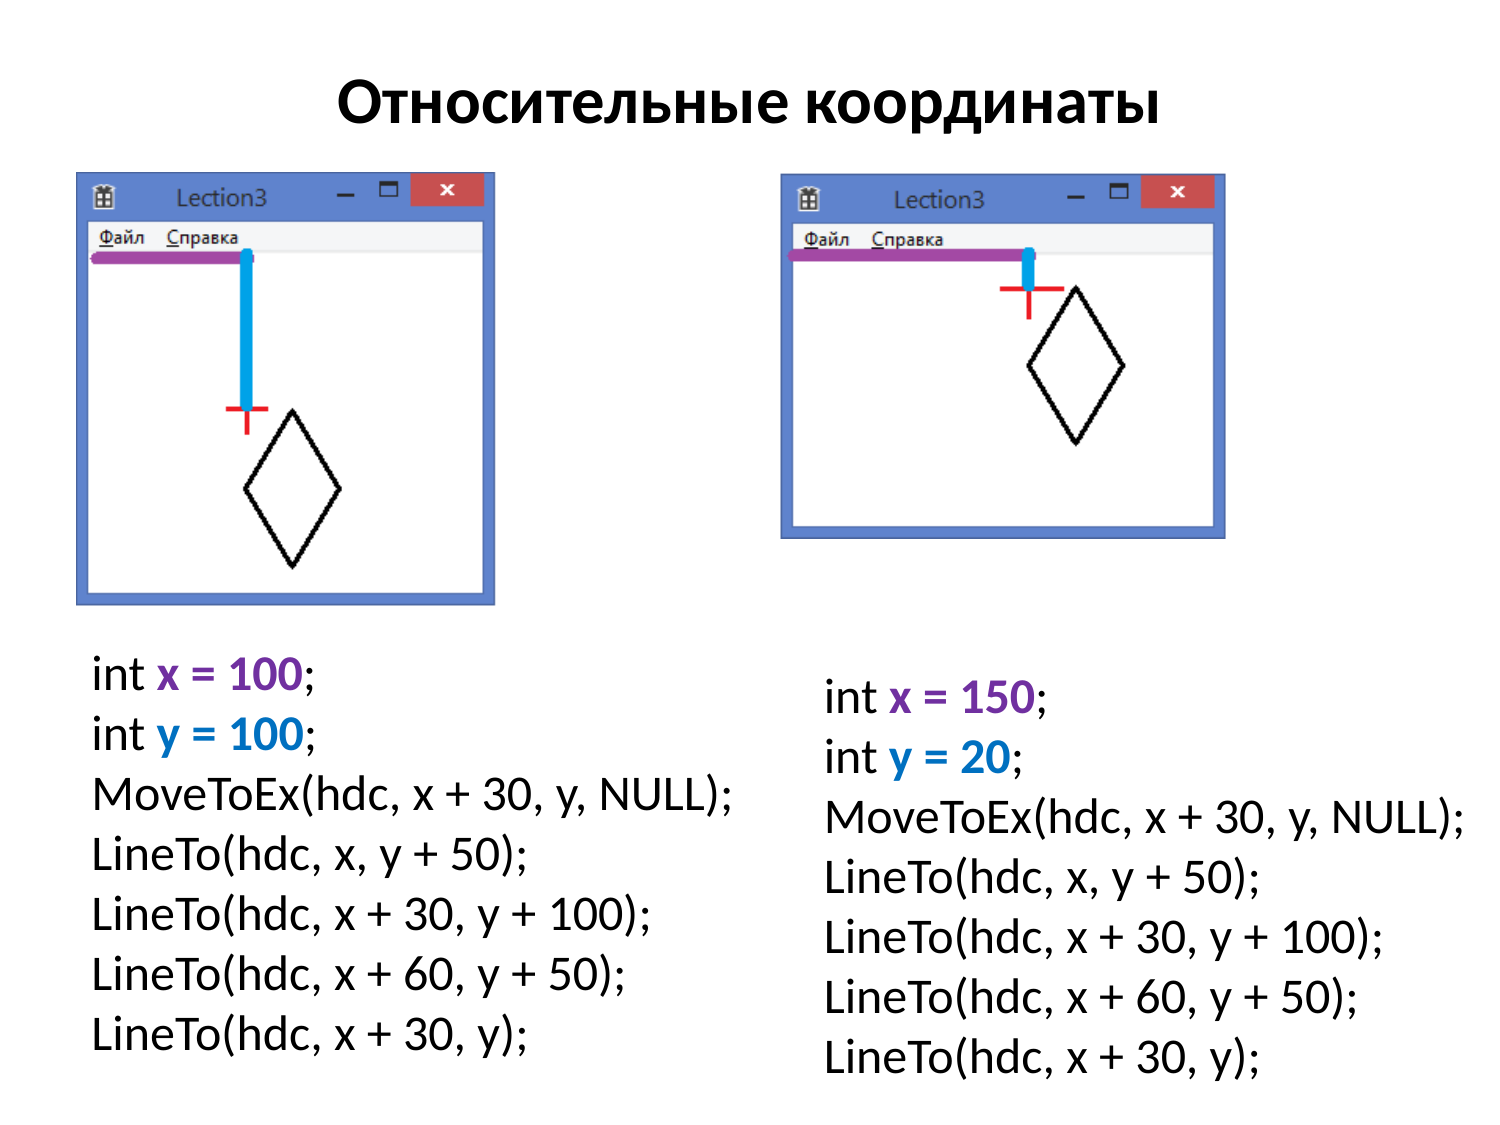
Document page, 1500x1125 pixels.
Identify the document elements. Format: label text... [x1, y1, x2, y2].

text_box int x = 100; int y = 100; MoveToEx(hdc, x + 30, y, NULL); LineTo(hdc, x, y + 50); LineTo(hdc, x + 30, y + 100); LineTo(hdc, x + 60, y + 50); LineTo(hdc, x + 30, y); [76, 633, 750, 1069]
picture [773, 163, 1229, 539]
picture [76, 172, 512, 612]
title Относительные координаты [75, 45, 1425, 149]
text_box int x = 150; int y = 20; MoveToEx(hdc, x + 30, y, NULL); LineTo(hdc, x, y + 50); LineTo(hdc, x + 30, y + 100); LineTo(hdc, x + 60, y + 50); LineTo(hdc, x + 30, y); [808, 656, 1483, 1091]
